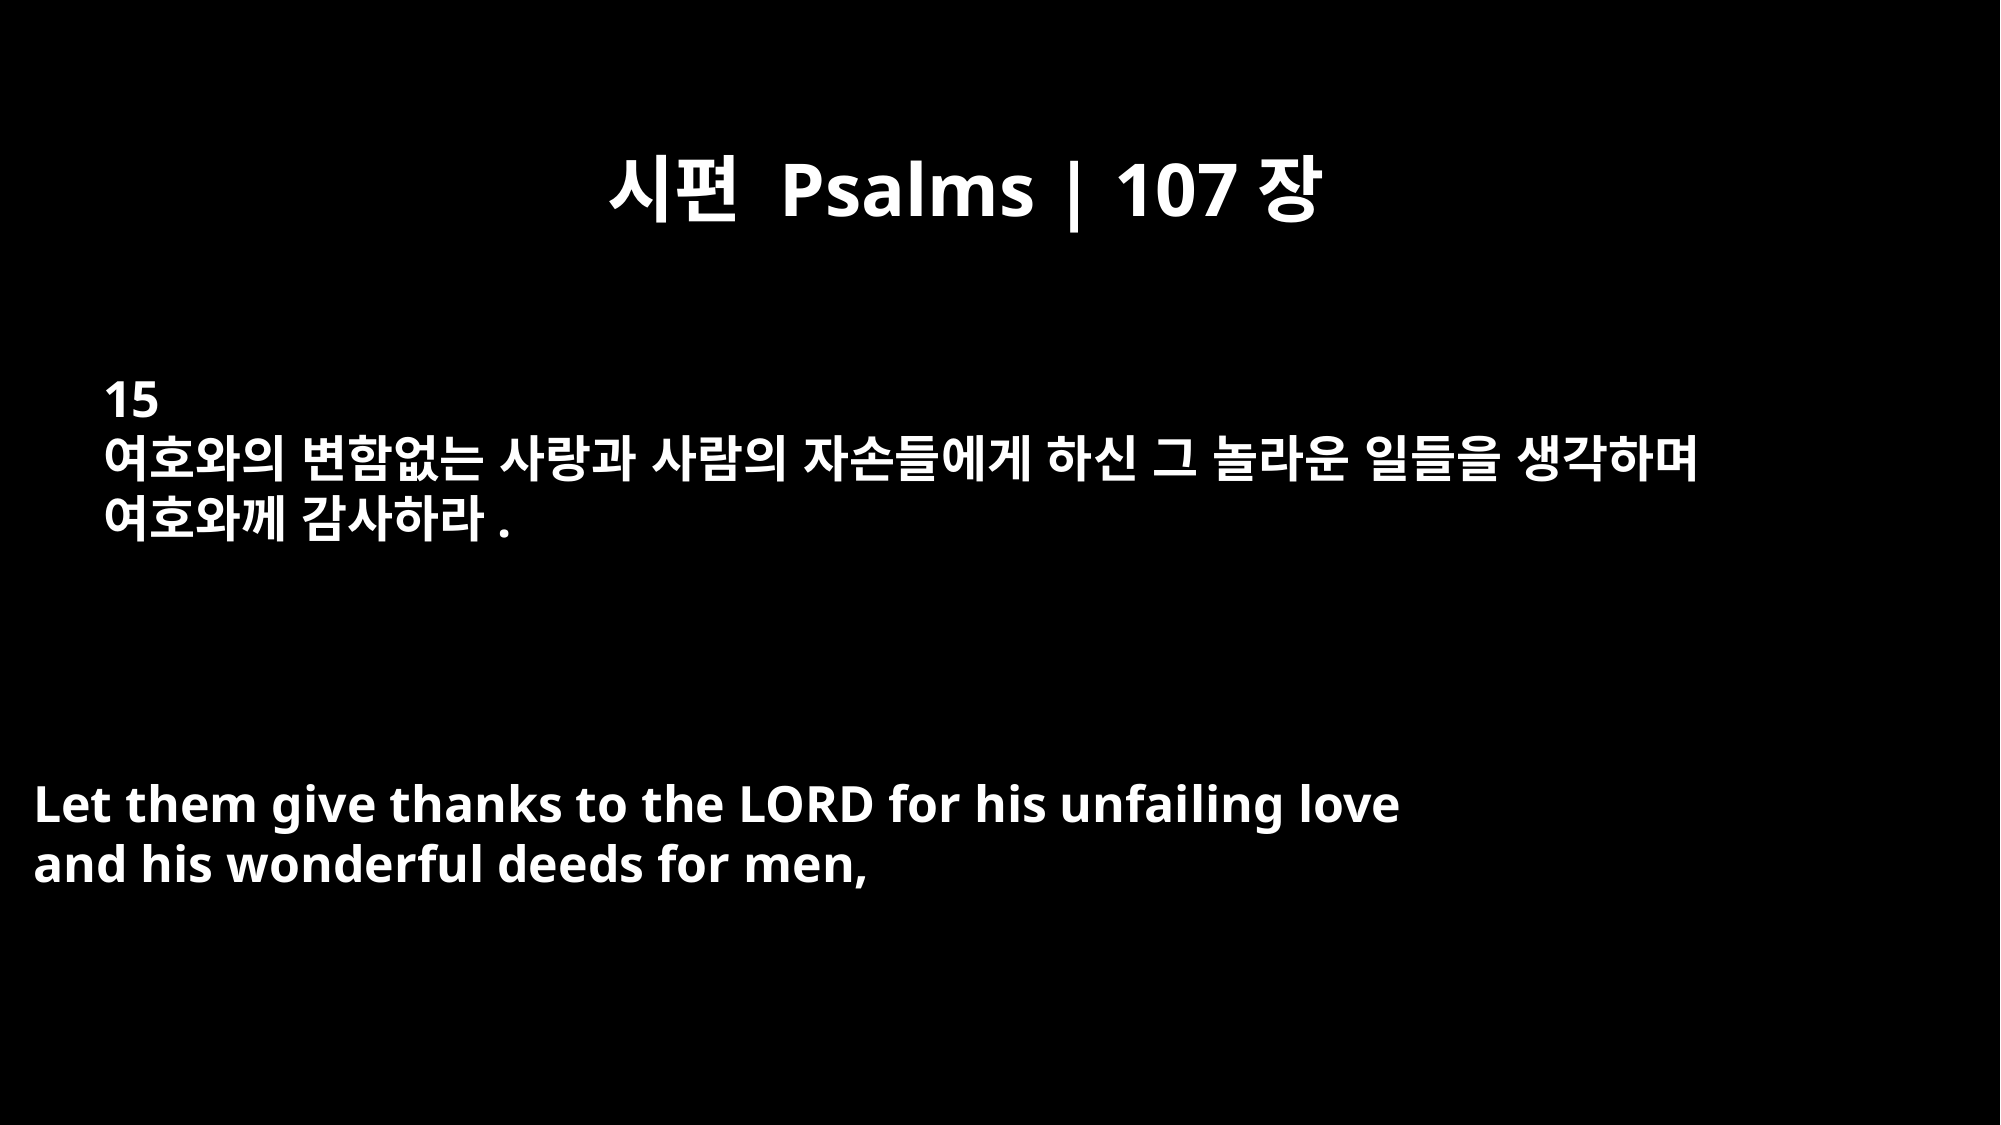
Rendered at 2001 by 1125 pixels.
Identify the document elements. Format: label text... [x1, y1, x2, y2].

text_box Let them give thanks to the LORD for his unfailing love and his wonderful deeds for men, [18, 764, 1430, 900]
text_box 시편 Psalms | 107장 [592, 136, 1340, 239]
text_box 15 여호와의 변함없는 사랑과 사람의 자손들에게 하신 그 놀라운 일들을 생각하며 여호와께 감사하라. [88, 359, 1731, 555]
